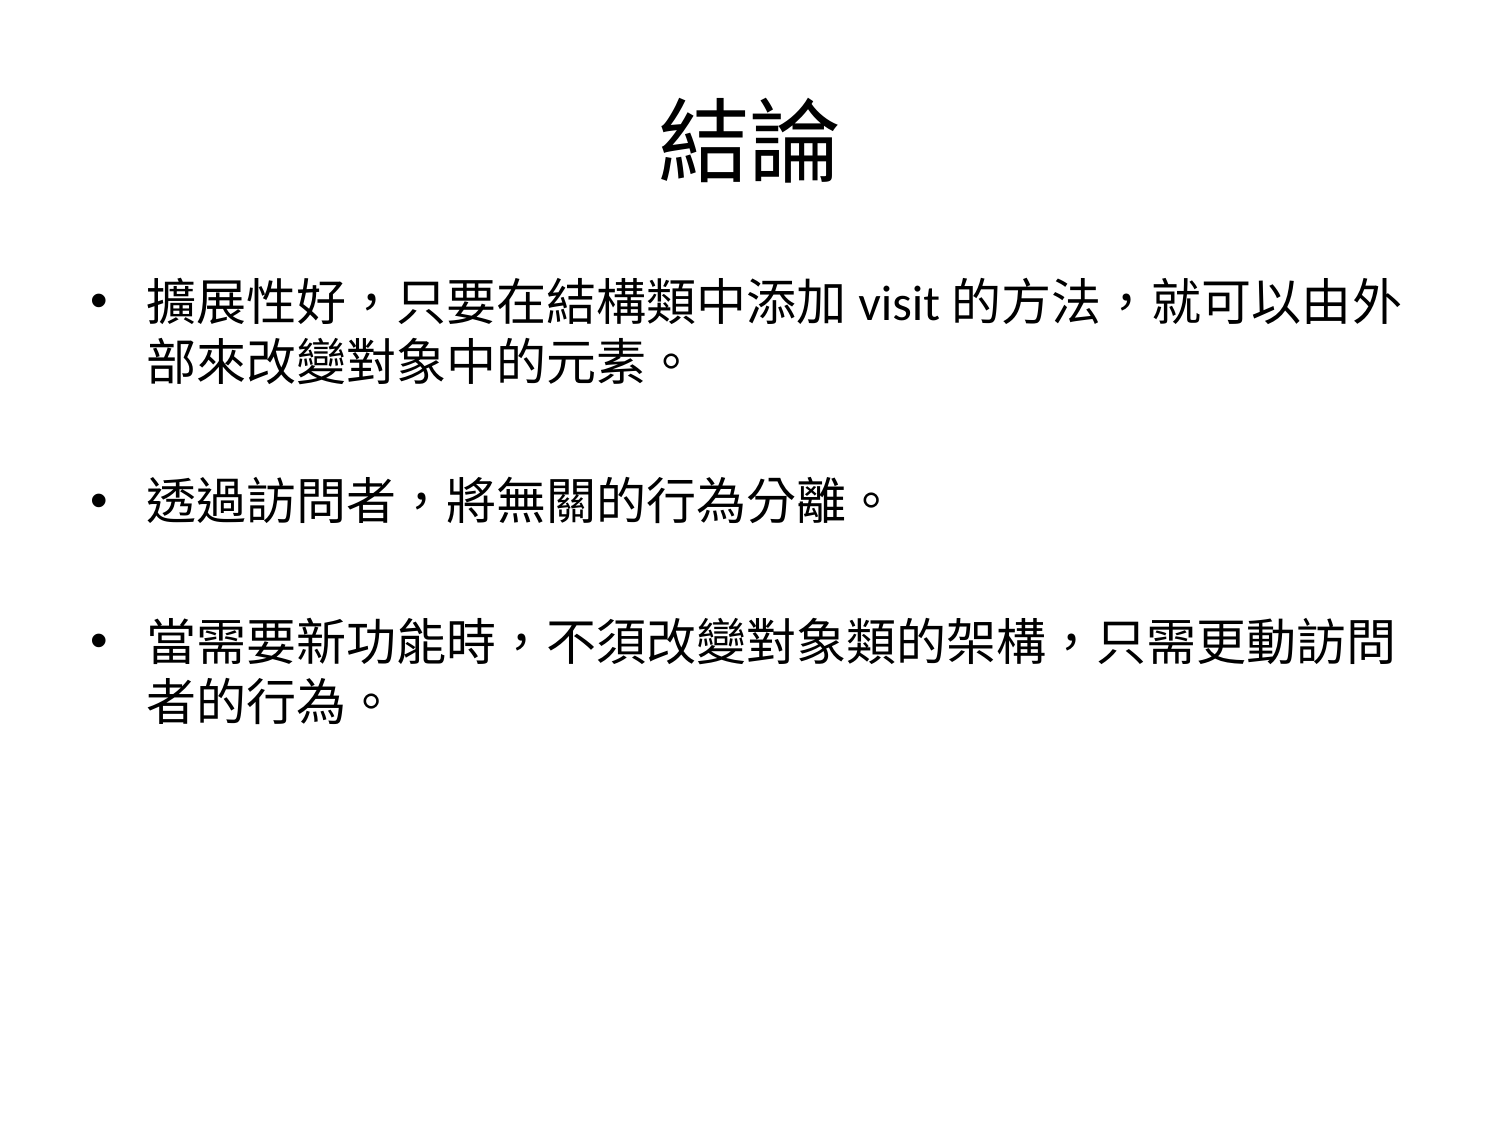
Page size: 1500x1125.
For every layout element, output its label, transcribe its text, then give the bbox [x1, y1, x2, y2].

list 擴展性好，只要在結構類中添加visit的方法，就可以由外部來改變對象中的元素。 透過訪問者，將無關的行為分離。 當需要新功能時，不須改變對象類的架構，只需更動訪問者的行為。 [75, 262, 1425, 1005]
title 結論 [75, 45, 1425, 233]
